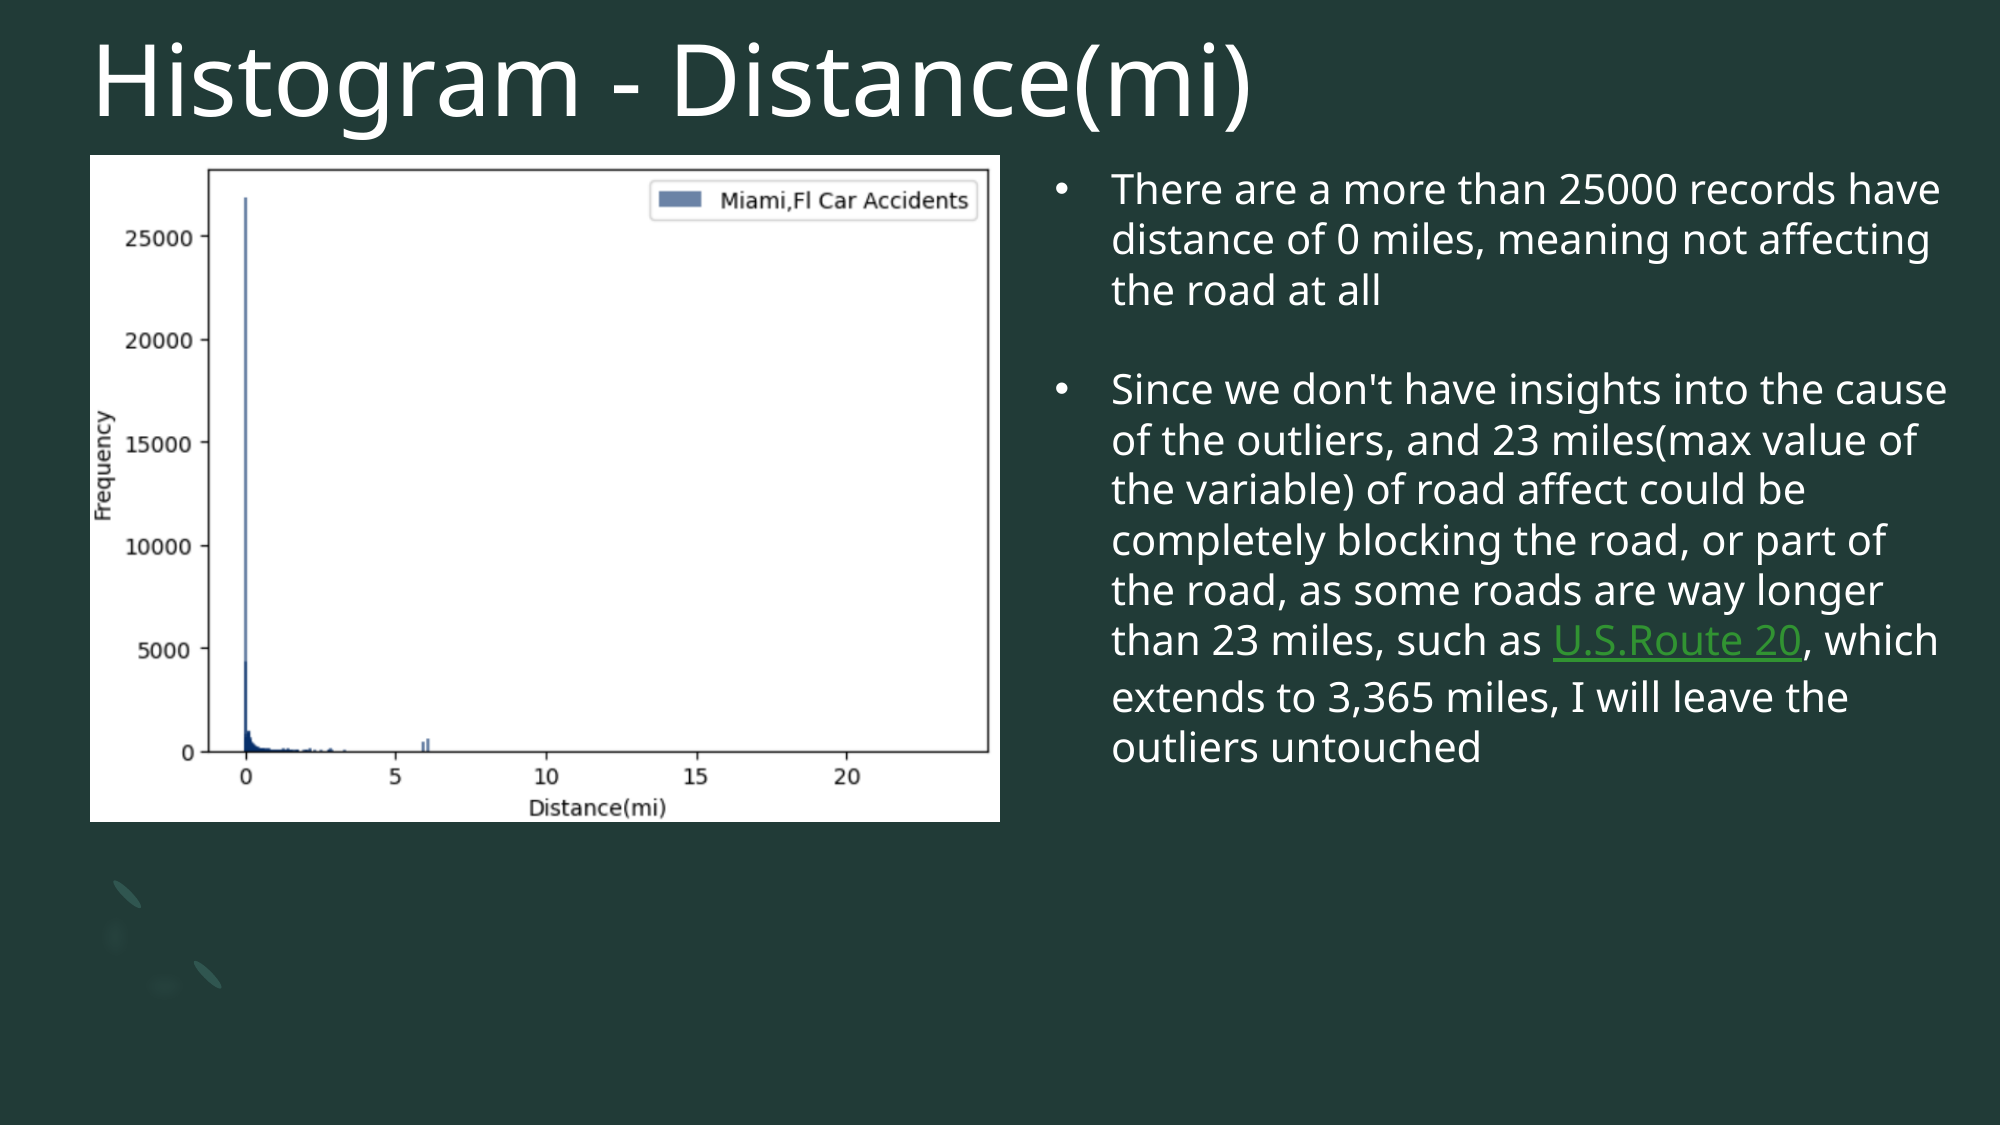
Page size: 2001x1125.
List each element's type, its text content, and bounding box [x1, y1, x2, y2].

title Histogram - Distance(mi) [90, 16, 1910, 235]
text_box There are a more than 25000 records have distance of 0 miles, meaning not affecting the road at all Since we don't have insights into the cause of the outliers, and 23 miles(max value of the variable) of road affect could be completely blocking the road, or part of the road, as some roads are way longer than 23 miles, such as U.S.Route 20, which extends to 3,365 miles, I will leave the outliers untouched [1039, 155, 1967, 778]
picture [90, 155, 1000, 822]
